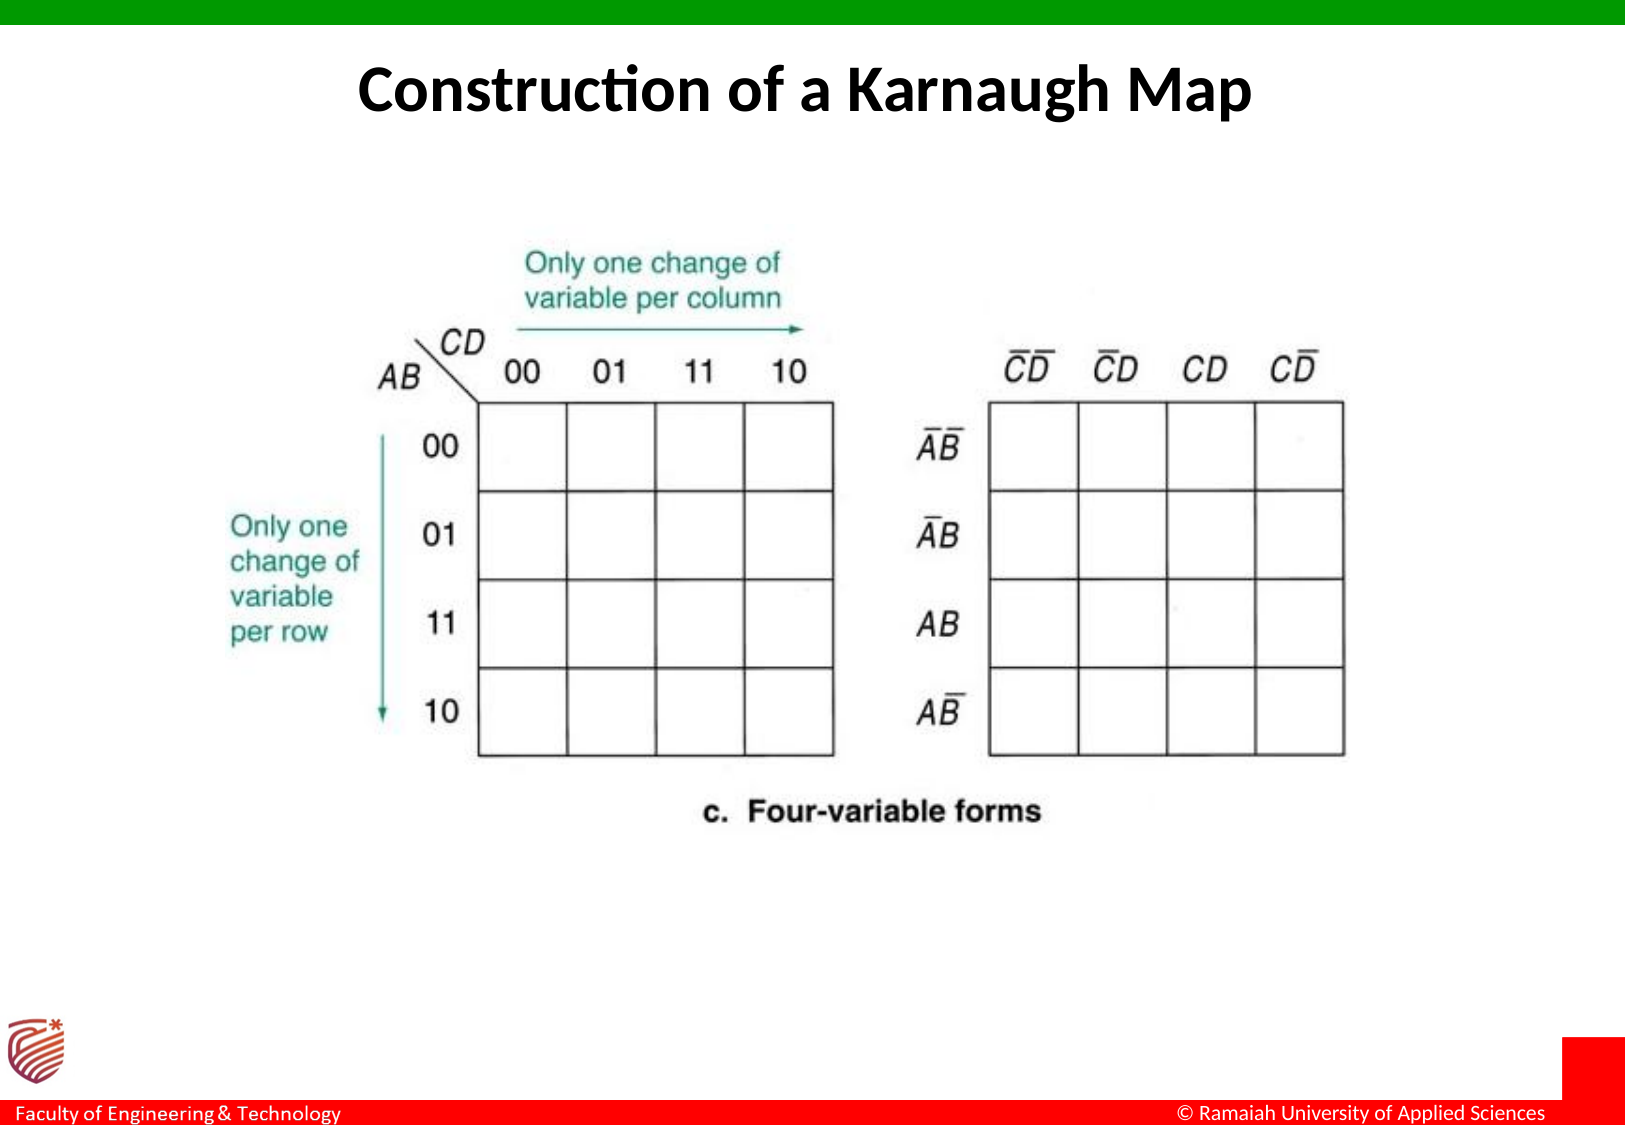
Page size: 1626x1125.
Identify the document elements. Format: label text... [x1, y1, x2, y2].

picture [0, 1004, 75, 1089]
picture [224, 224, 1351, 882]
text_box Construction of a Karnaugh Map [187, 37, 1425, 132]
picture [0, 1093, 357, 1125]
